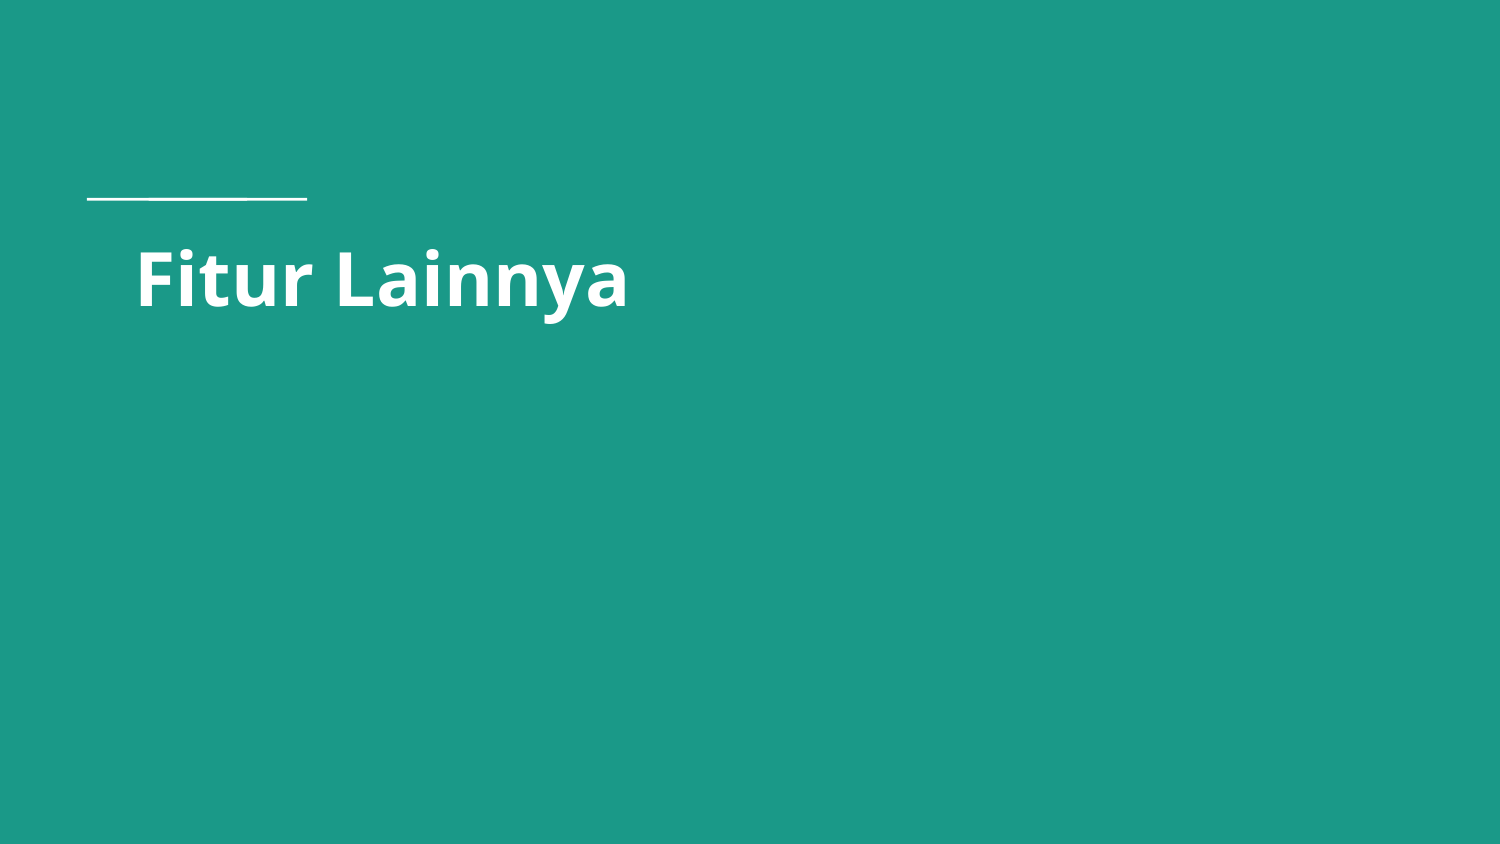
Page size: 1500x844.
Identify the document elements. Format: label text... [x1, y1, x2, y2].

title Fitur Lainnya [119, 216, 1381, 466]
